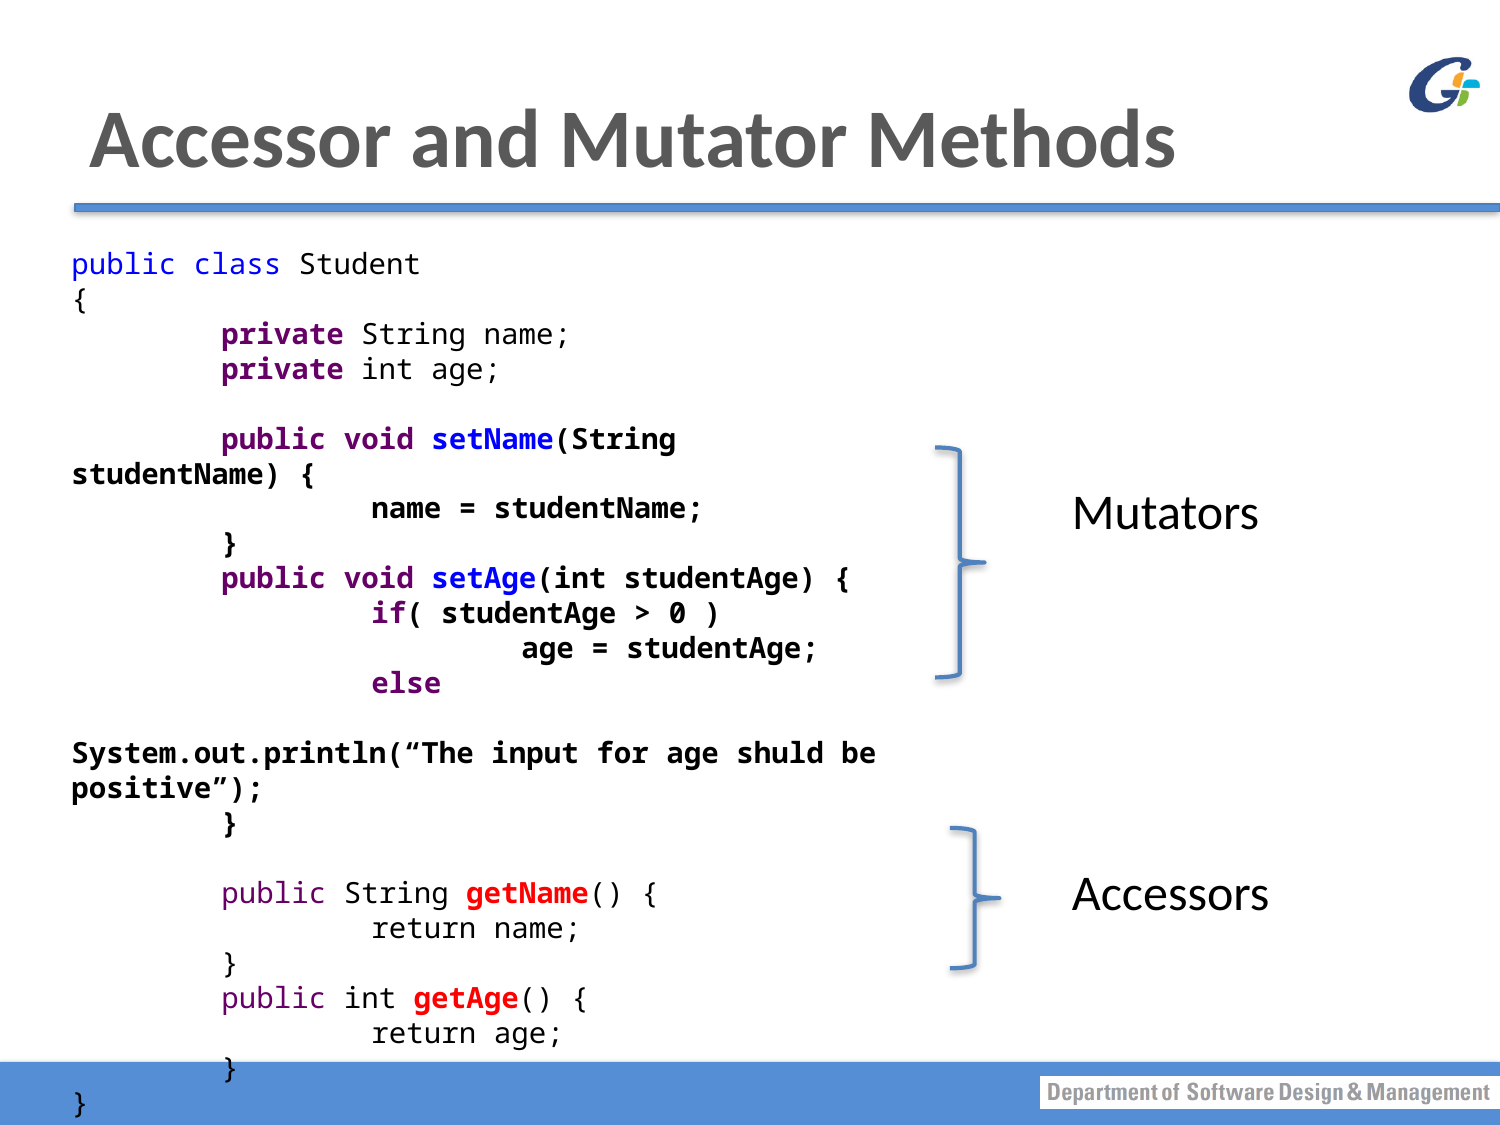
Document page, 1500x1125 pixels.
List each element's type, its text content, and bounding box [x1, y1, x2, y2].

picture [1040, 1076, 1500, 1109]
text_box Mutators [1057, 472, 1291, 547]
title Accessor and Mutator Methods [75, 76, 1425, 225]
text_box public class Student { private String name; private int age; public void setName(String studentName) { name = studentName; } public void setAge(int studentAge) { if( studentAge > 0 ) age = studentAge; else System.out.println(“The input for age shuld be positive”); } public String getName() { return name; } public int getAge() { return age; } } [56, 237, 895, 1125]
text_box Accessors [1057, 853, 1291, 929]
text_box [935, 445, 987, 680]
picture [1401, 50, 1482, 115]
text_box [949, 825, 1002, 971]
